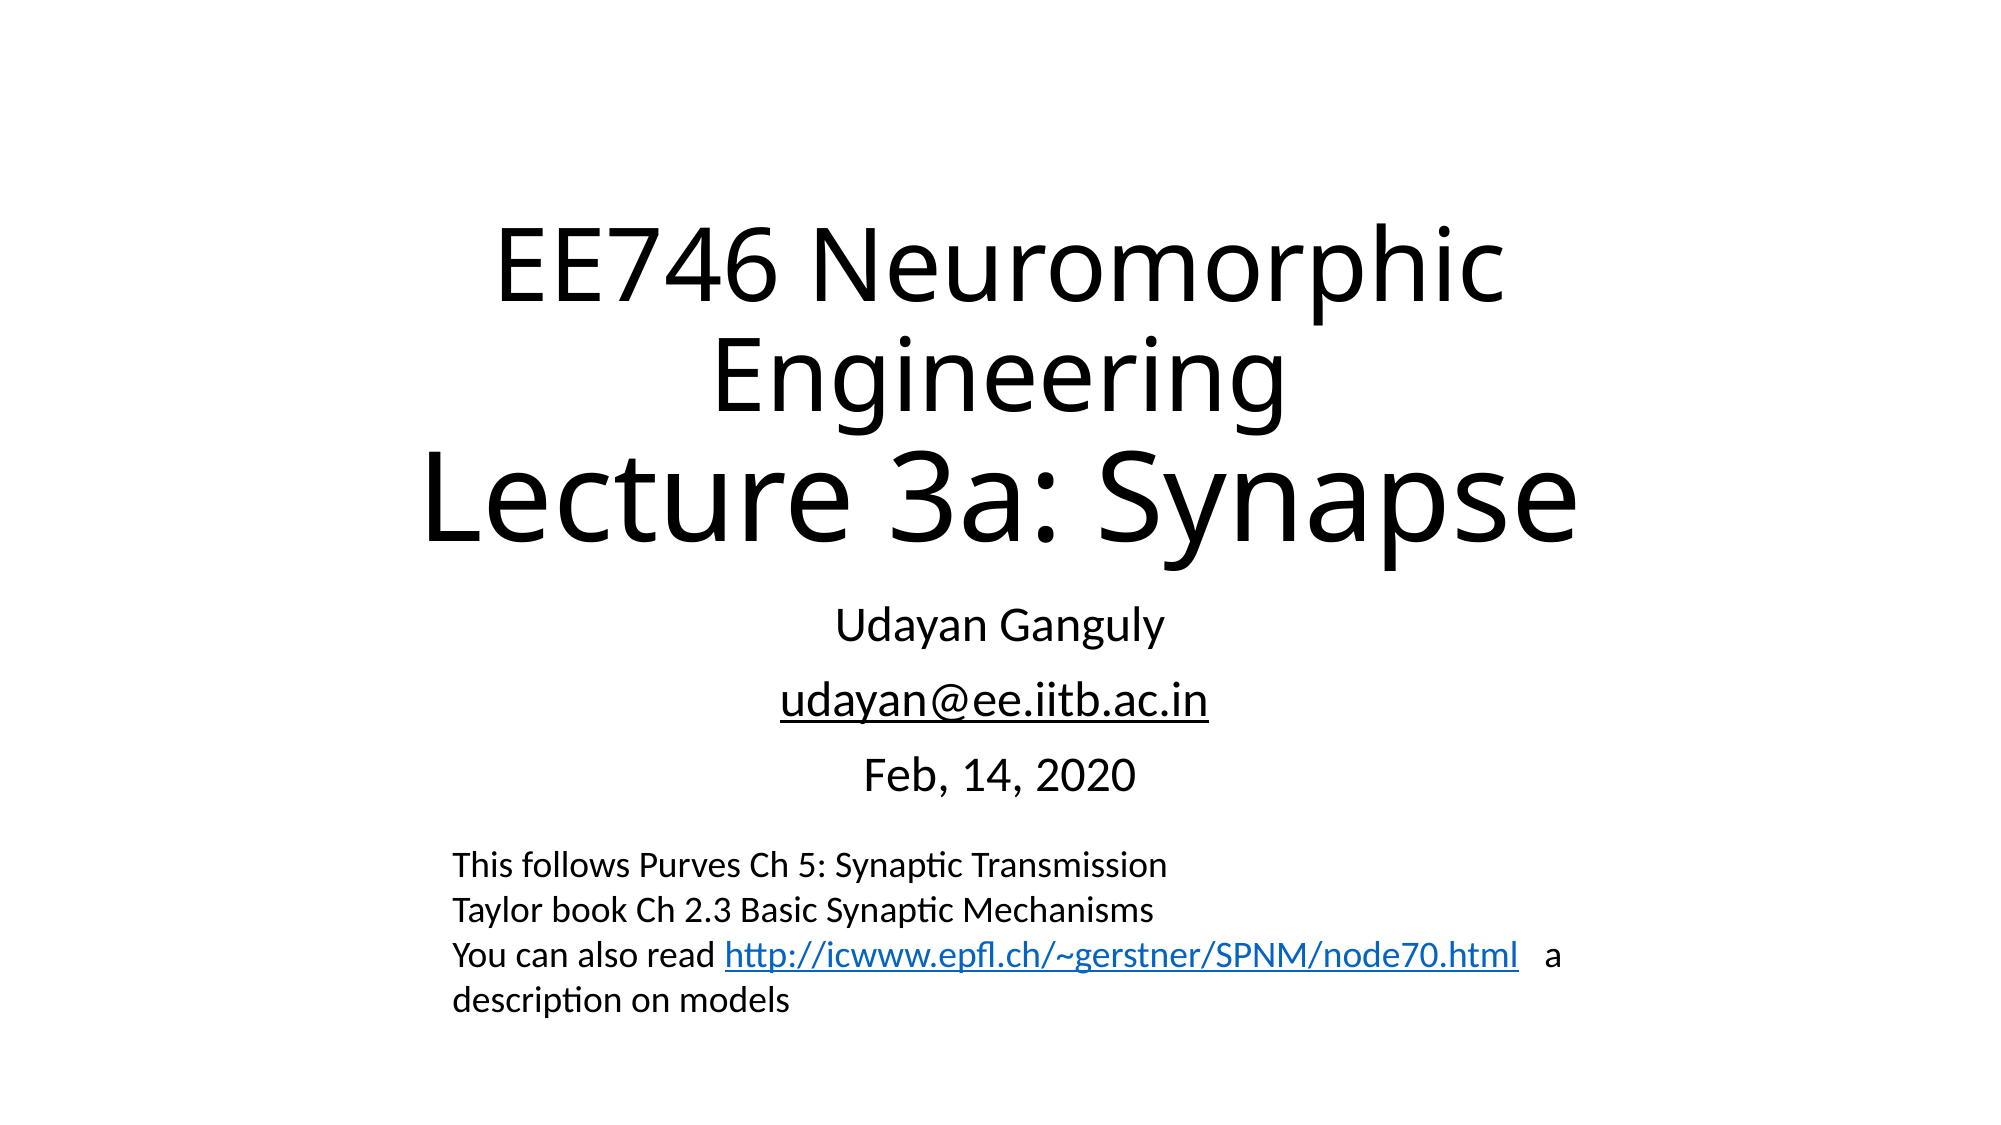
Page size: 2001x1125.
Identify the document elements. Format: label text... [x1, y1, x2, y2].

text_box This follows Purves Ch 5: Synaptic Transmission Taylor book Ch 2.3 Basic Synaptic Mechanisms You can also read http://icwww.epfl.ch/~gerstner/SPNM/node70.html a description on models [437, 832, 1642, 1028]
title EE746 Neuromorphic Engineering Lecture 3a: Synapse [249, 184, 1750, 576]
subtitle Udayan Ganguly udayan@ee.iitb.ac.in Feb, 14, 2020 [249, 590, 1750, 863]
